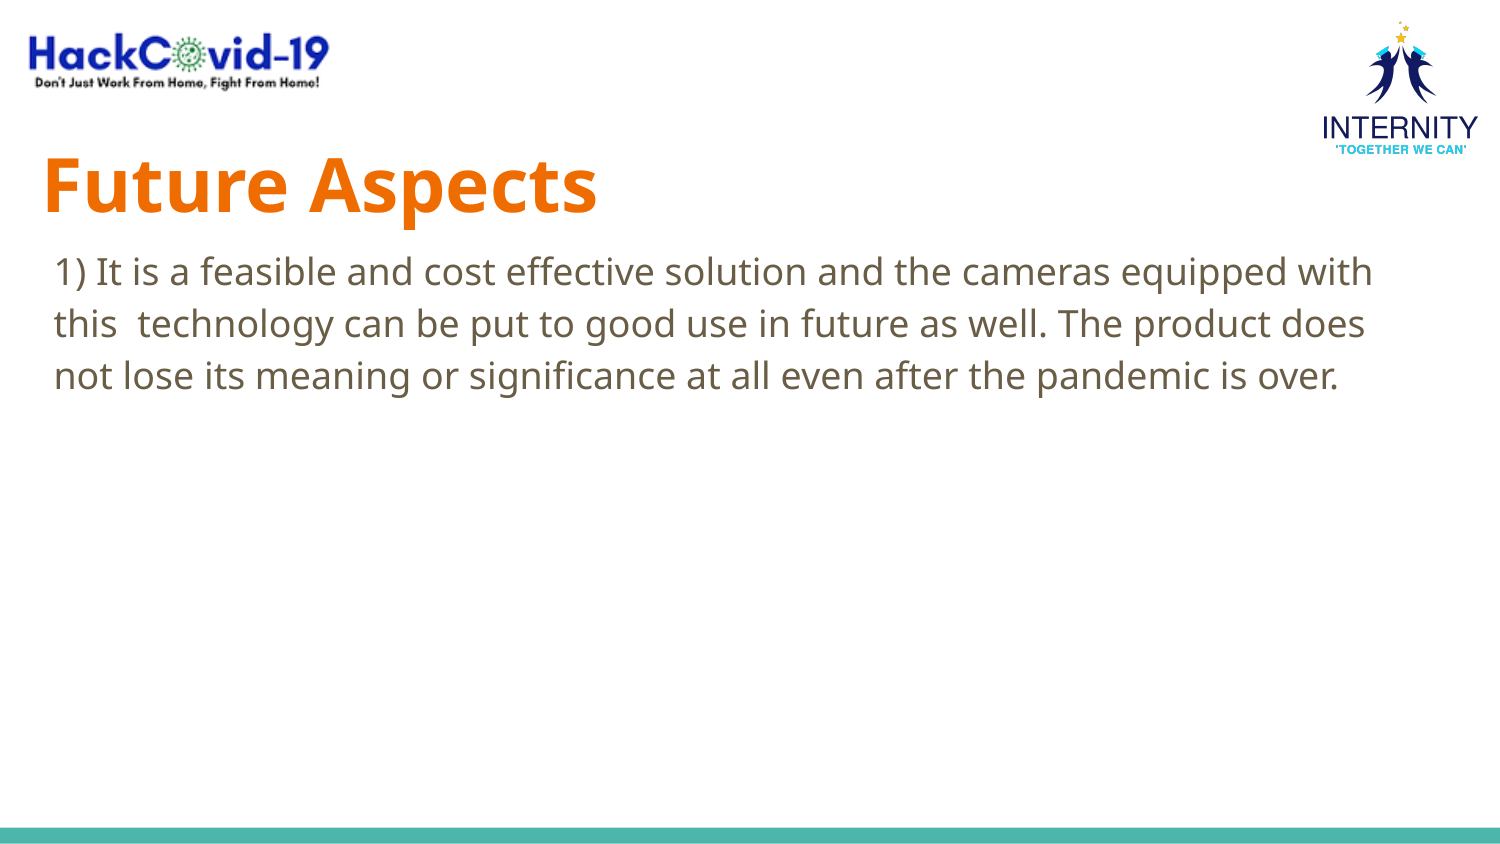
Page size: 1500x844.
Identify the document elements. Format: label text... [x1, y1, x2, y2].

picture [24, 21, 337, 93]
list 1) It is a feasible and cost effective solution and the cameras equipped with this technology can be put to good use in future as well. The product does not lose its meaning or significance at all even after the pandemic is over. [38, 226, 1437, 787]
picture [1323, 21, 1478, 154]
title Future Aspects [26, 123, 1424, 217]
